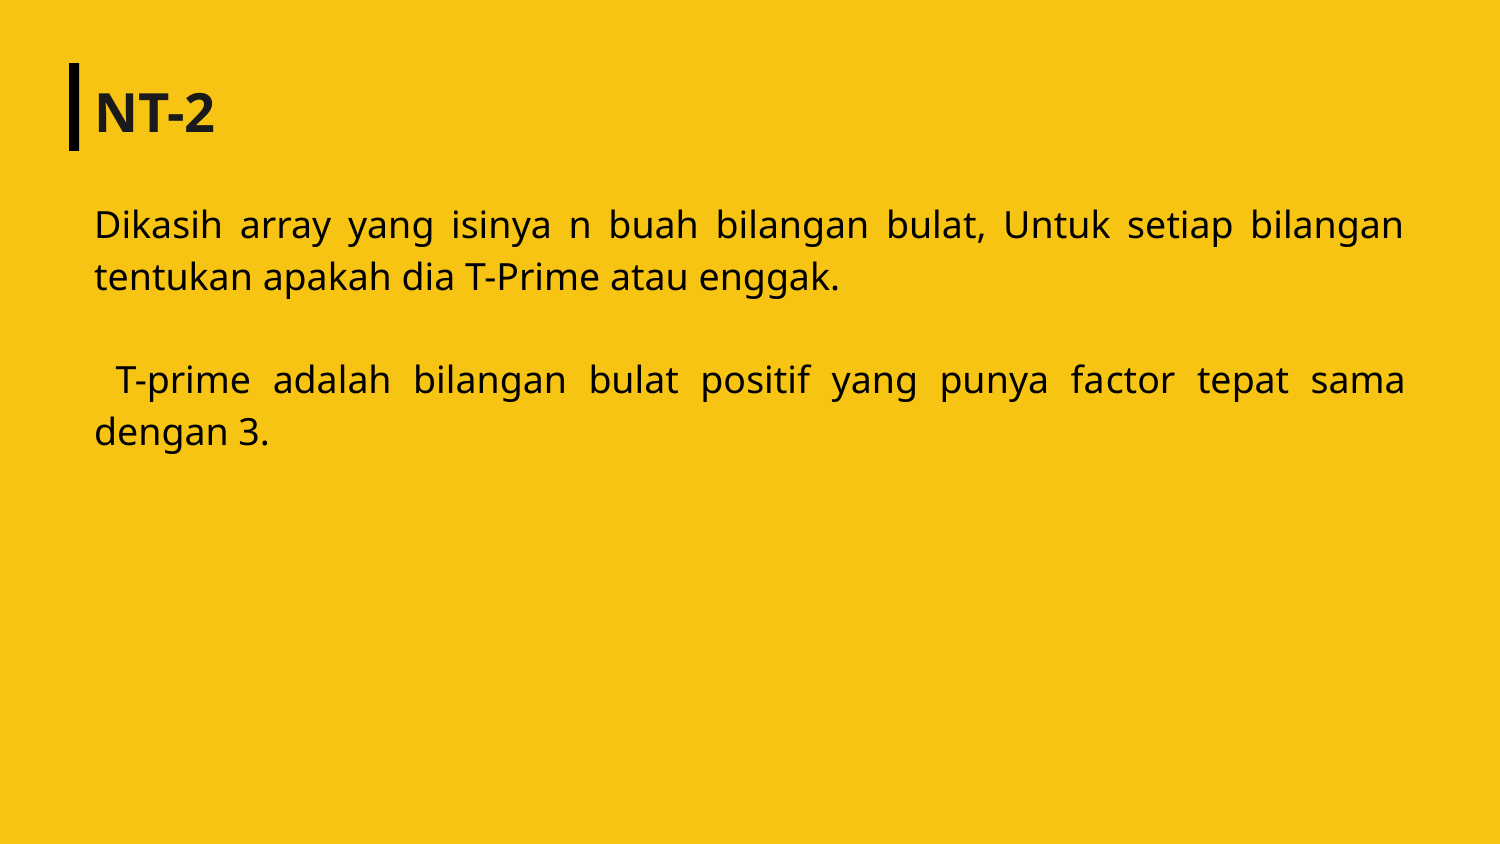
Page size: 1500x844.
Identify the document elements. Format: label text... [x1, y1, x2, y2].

list Dikasih array yang isinya n buah bilangan bulat, Untuk setiap bilangan tentukan apakah dia T-Prime atau enggak. T-prime adalah bilangan bulat positif yang punya factor tepat sama dengan 3. [79, 179, 1421, 551]
title NT-2 [79, 63, 1421, 151]
